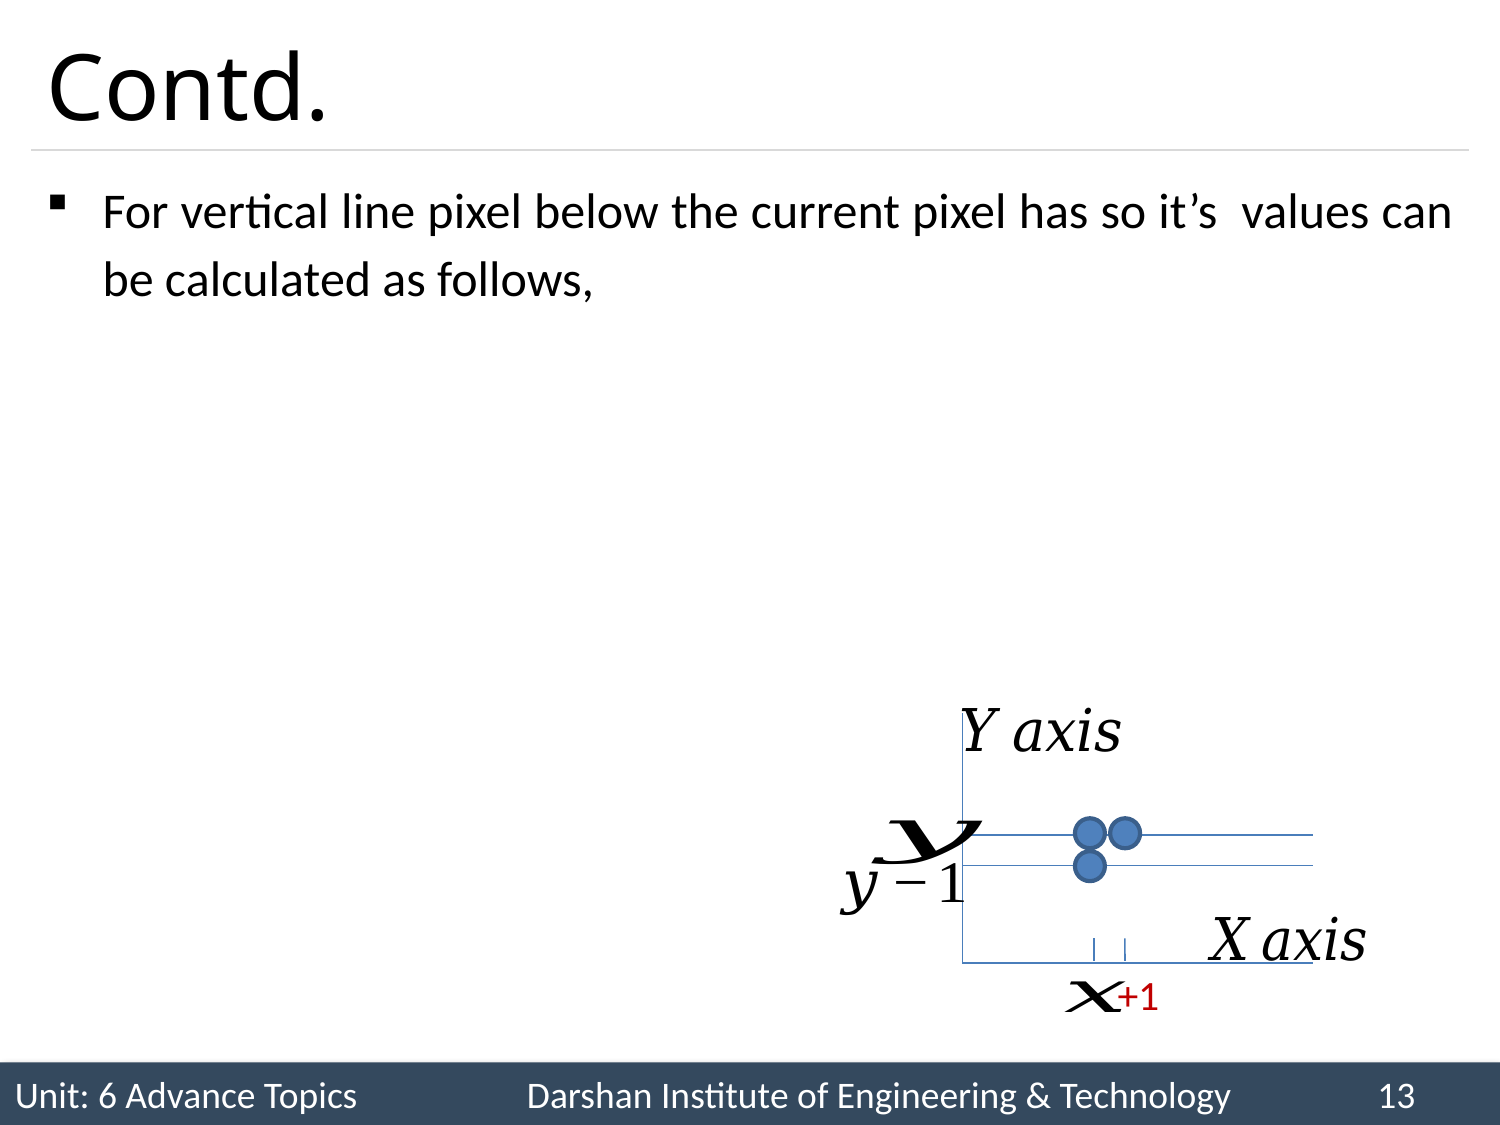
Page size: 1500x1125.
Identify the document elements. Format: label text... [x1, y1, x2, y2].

title Contd. [31, 17, 1469, 150]
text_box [837, 699, 1369, 1027]
